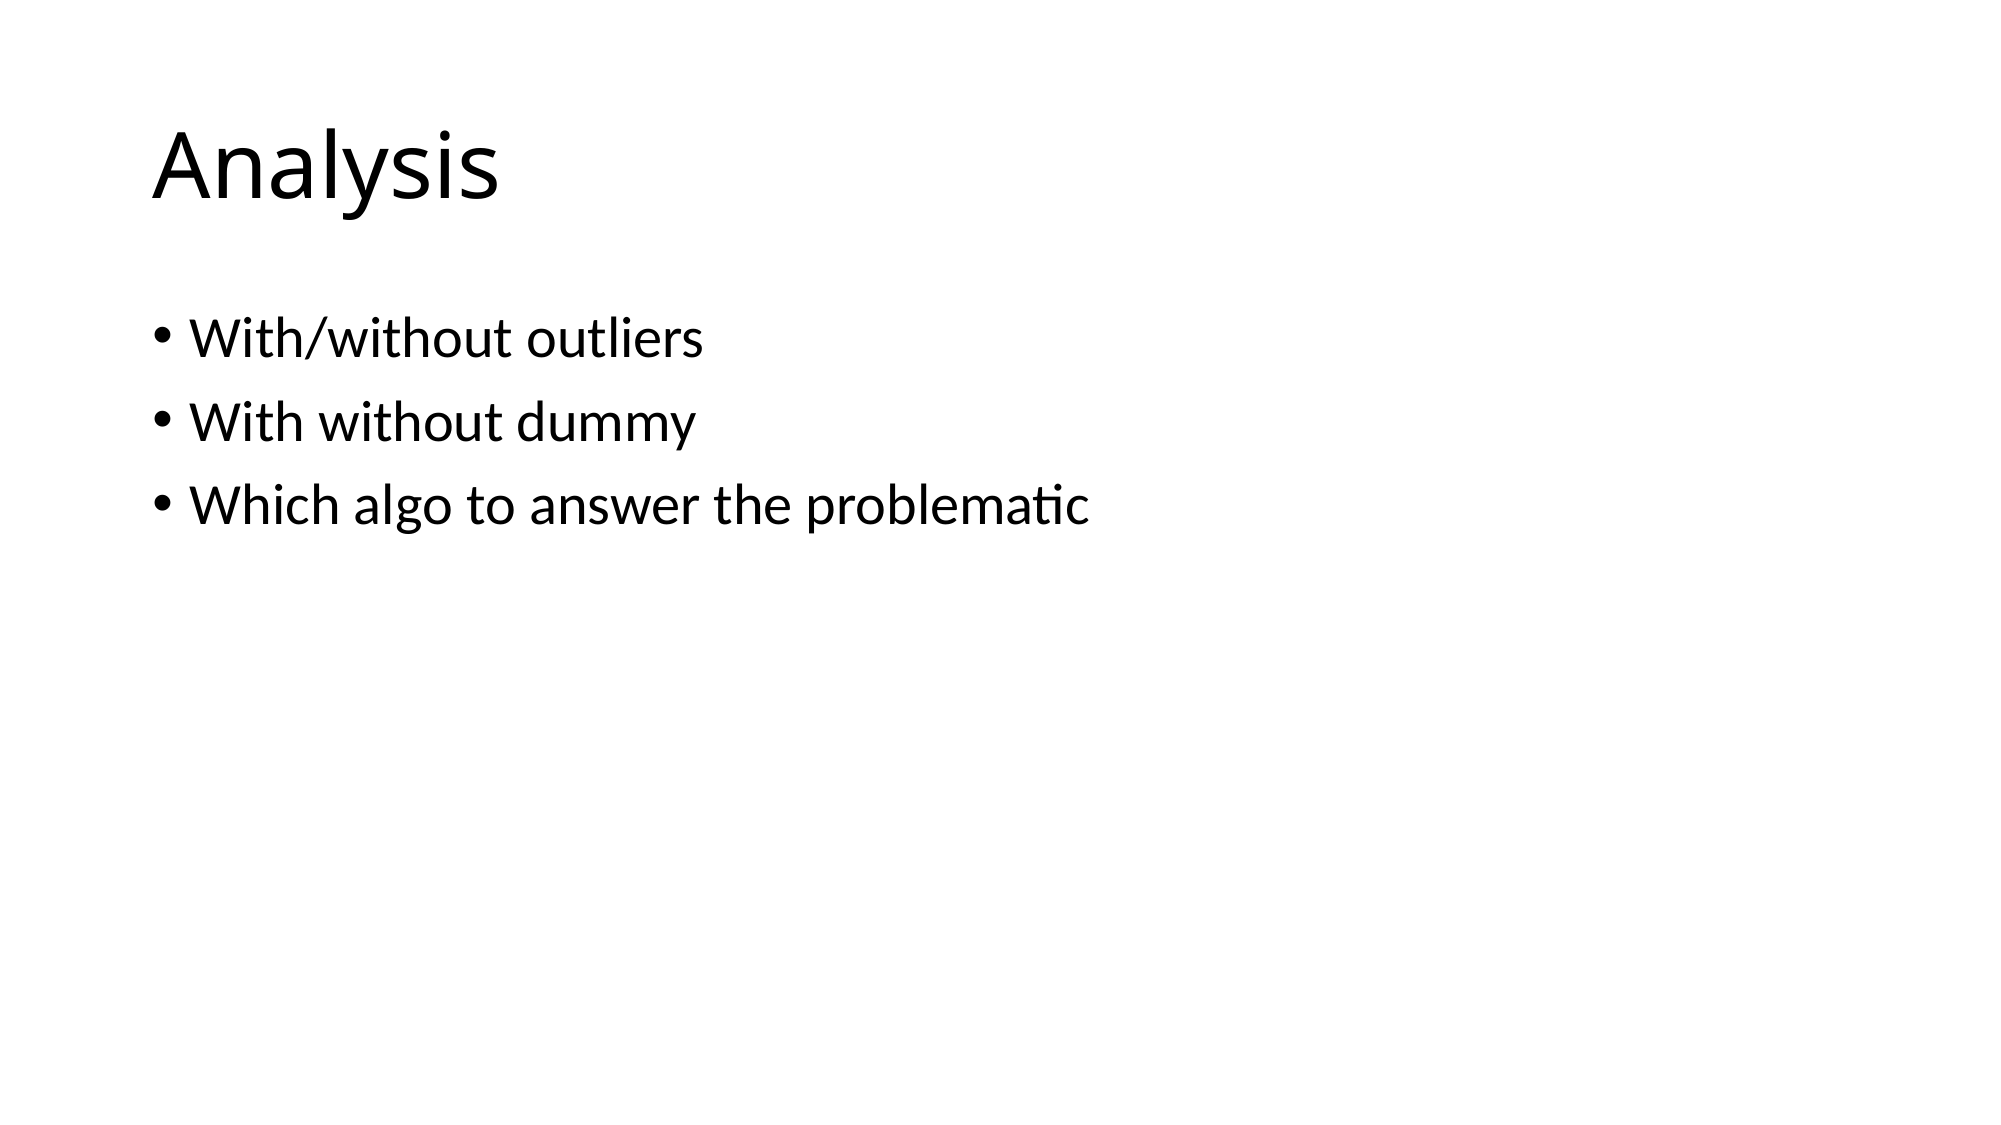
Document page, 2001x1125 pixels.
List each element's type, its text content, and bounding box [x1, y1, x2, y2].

title Analysis [137, 59, 1863, 278]
list With/without outliers With without dummy Which algo to answer the problematic [137, 299, 1863, 1014]
